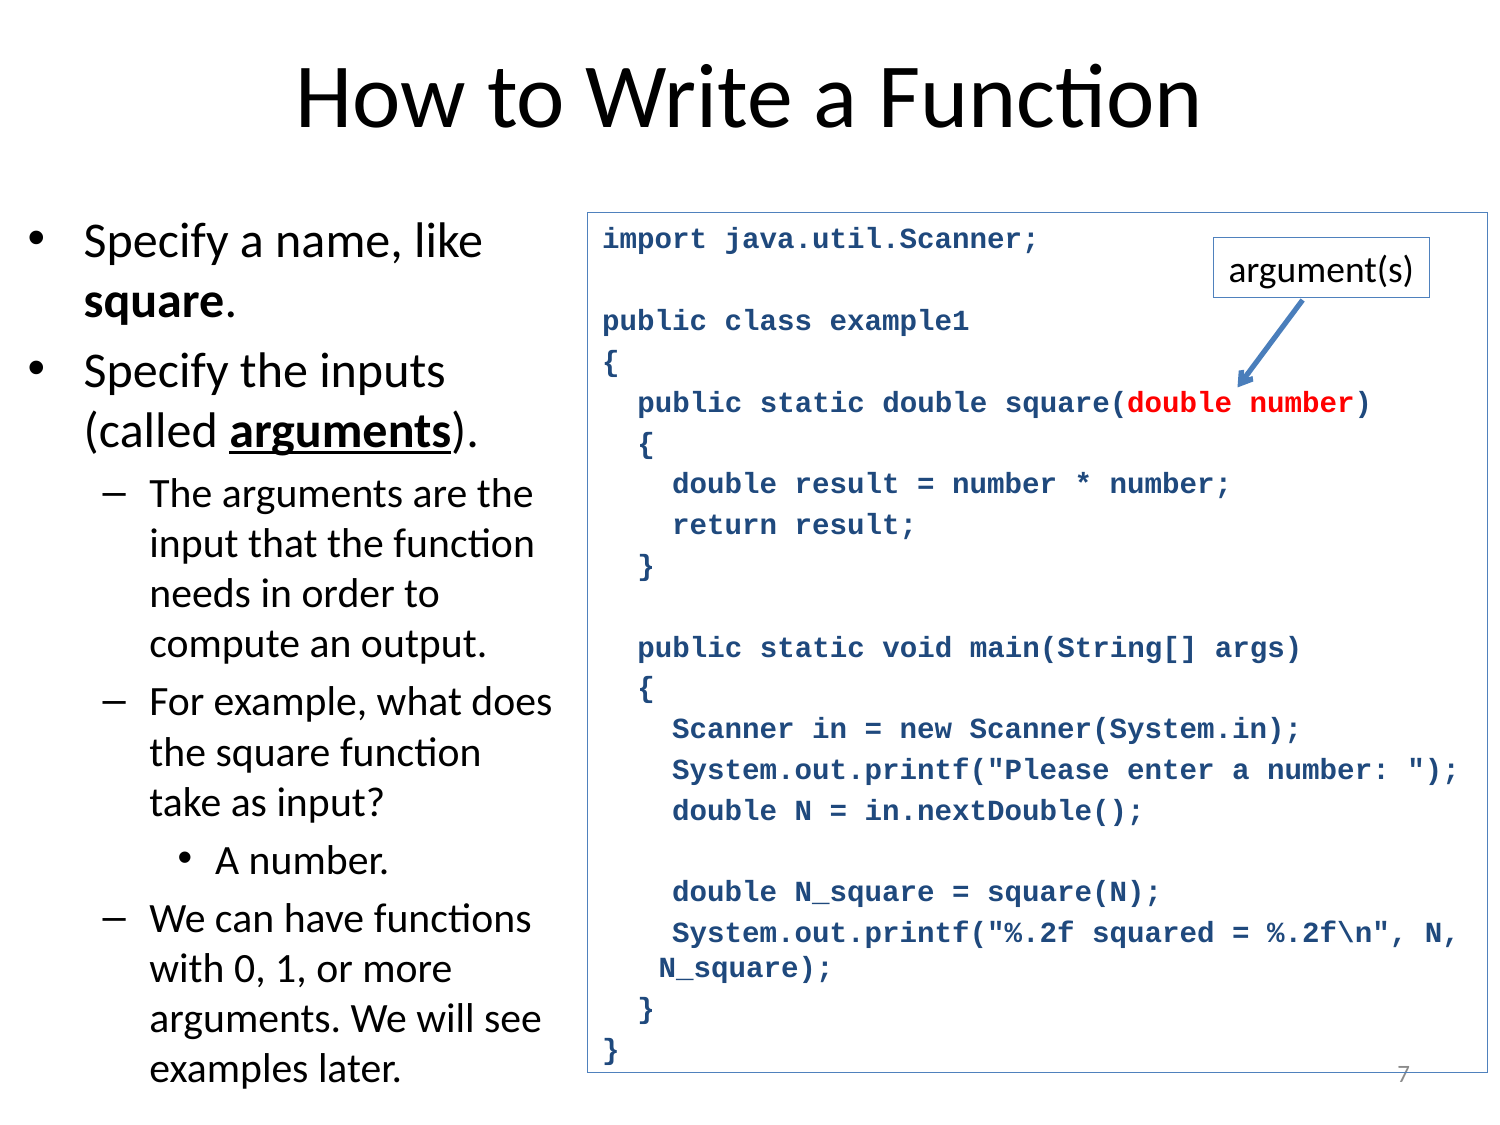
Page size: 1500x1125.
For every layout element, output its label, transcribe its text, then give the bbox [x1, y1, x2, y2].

list Specify a name, like square. Specify the inputs (called arguments). The arguments are the input that the function needs in order to compute an output. For example, what does the square function take as input? A number. We can have functions with 0, 1, or more arguments. We will see examples later. [12, 200, 575, 1092]
text_box import java.util.Scanner; public class example1 { public static double square(double number) { double result = number * number; return result; } public static void main(String[] args) { Scanner in = new Scanner(System.in); System.out.printf("Please enter a number: "); double N = in.nextDouble(); double N_square = square(N); System.out.printf("%.2f squared = %.2f\n", N, N_square); } } [587, 212, 1488, 1073]
title How to Write a Function [75, 20, 1425, 163]
slide_number 7 [1074, 1073, 1425, 1103]
text_box argument(s) [1213, 237, 1430, 298]
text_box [1237, 299, 1303, 388]
